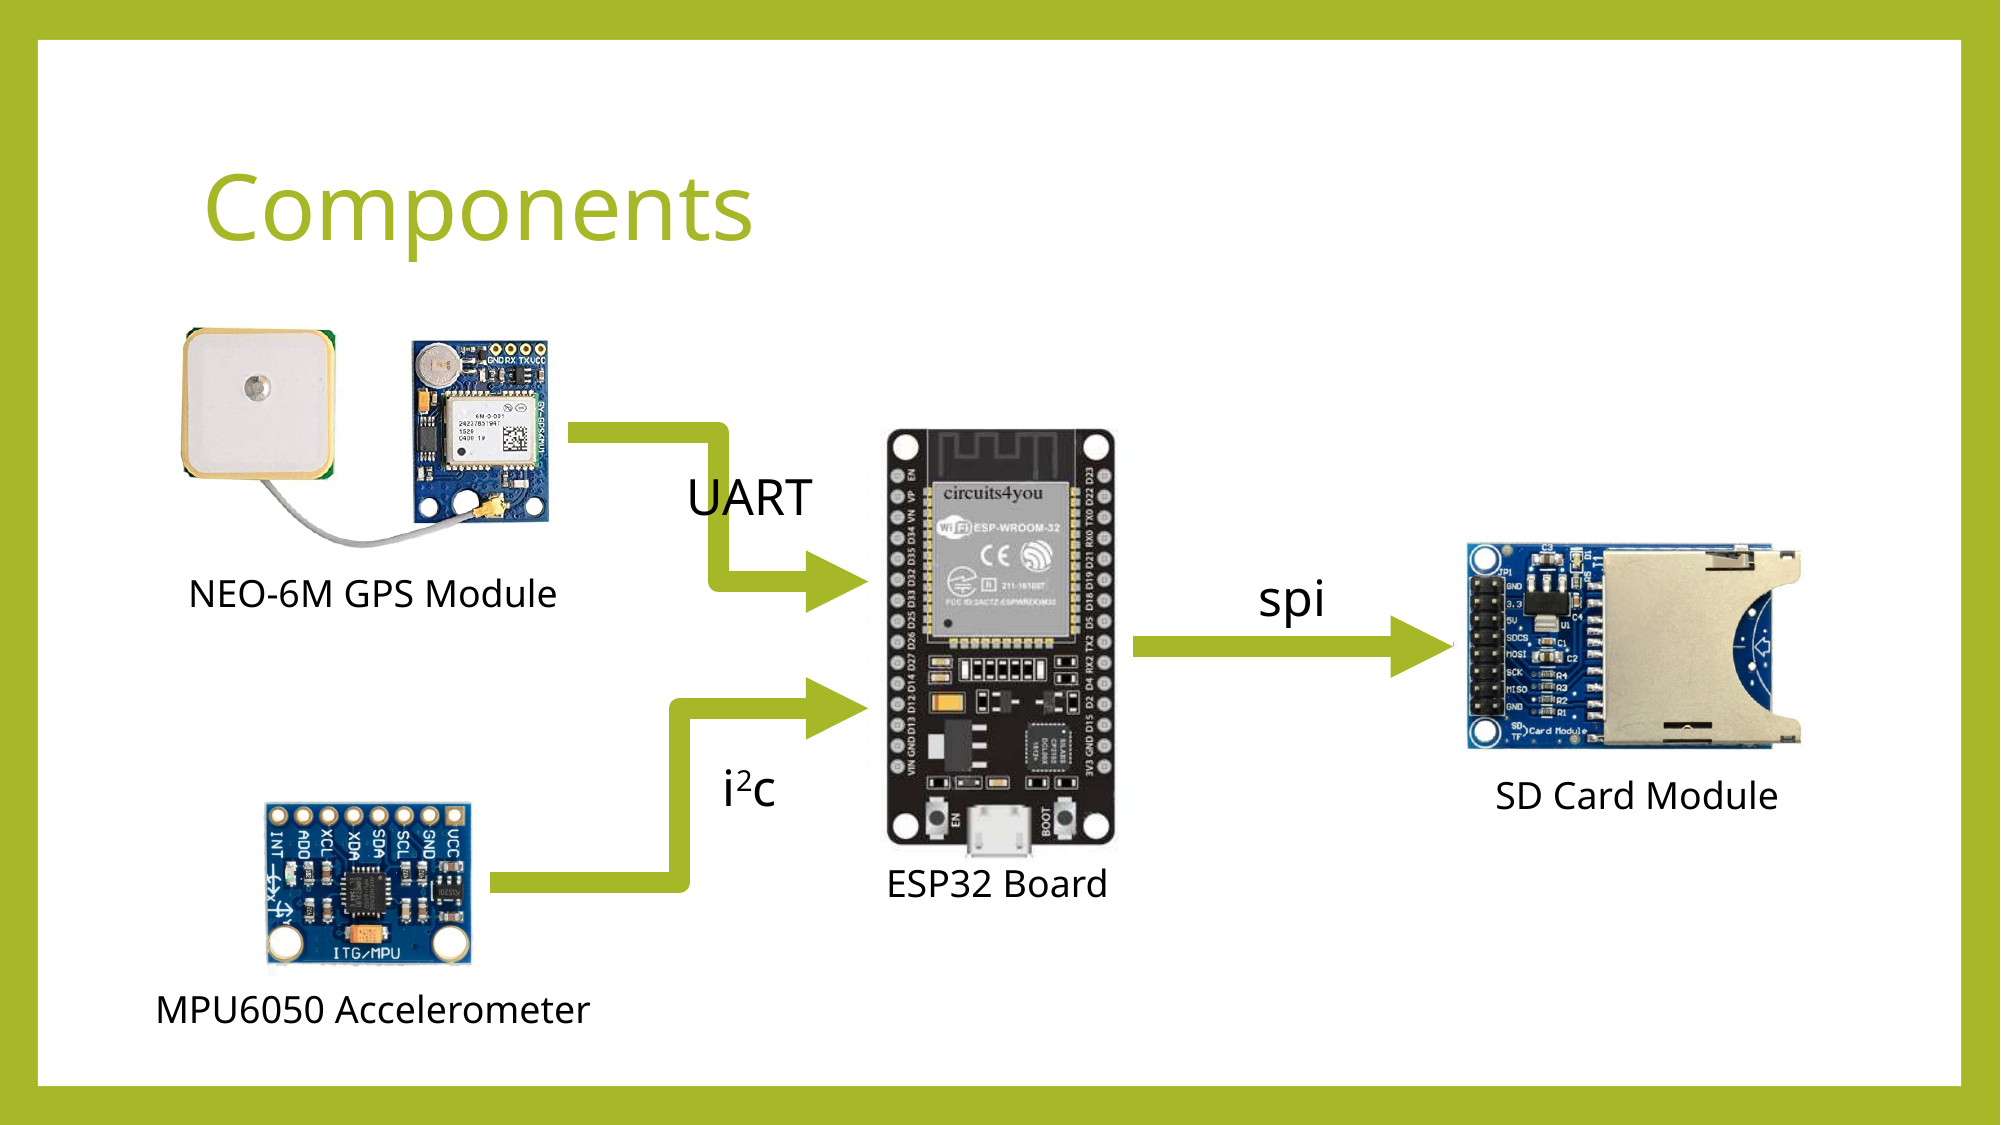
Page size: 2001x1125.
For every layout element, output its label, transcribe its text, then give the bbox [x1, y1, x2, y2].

text_box spi [1244, 559, 1342, 634]
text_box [567, 431, 869, 582]
text_box NEO-6M GPS Module [173, 566, 573, 623]
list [868, 427, 1133, 866]
title Components [187, 99, 1808, 323]
text_box ESP32 Board [871, 874, 1124, 912]
picture [249, 763, 485, 1002]
text_box MPU6050 Accelerometer [140, 978, 606, 1039]
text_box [489, 707, 869, 883]
picture [1452, 526, 1822, 767]
picture [177, 301, 569, 563]
text_box SD Card Module [1480, 774, 1795, 824]
